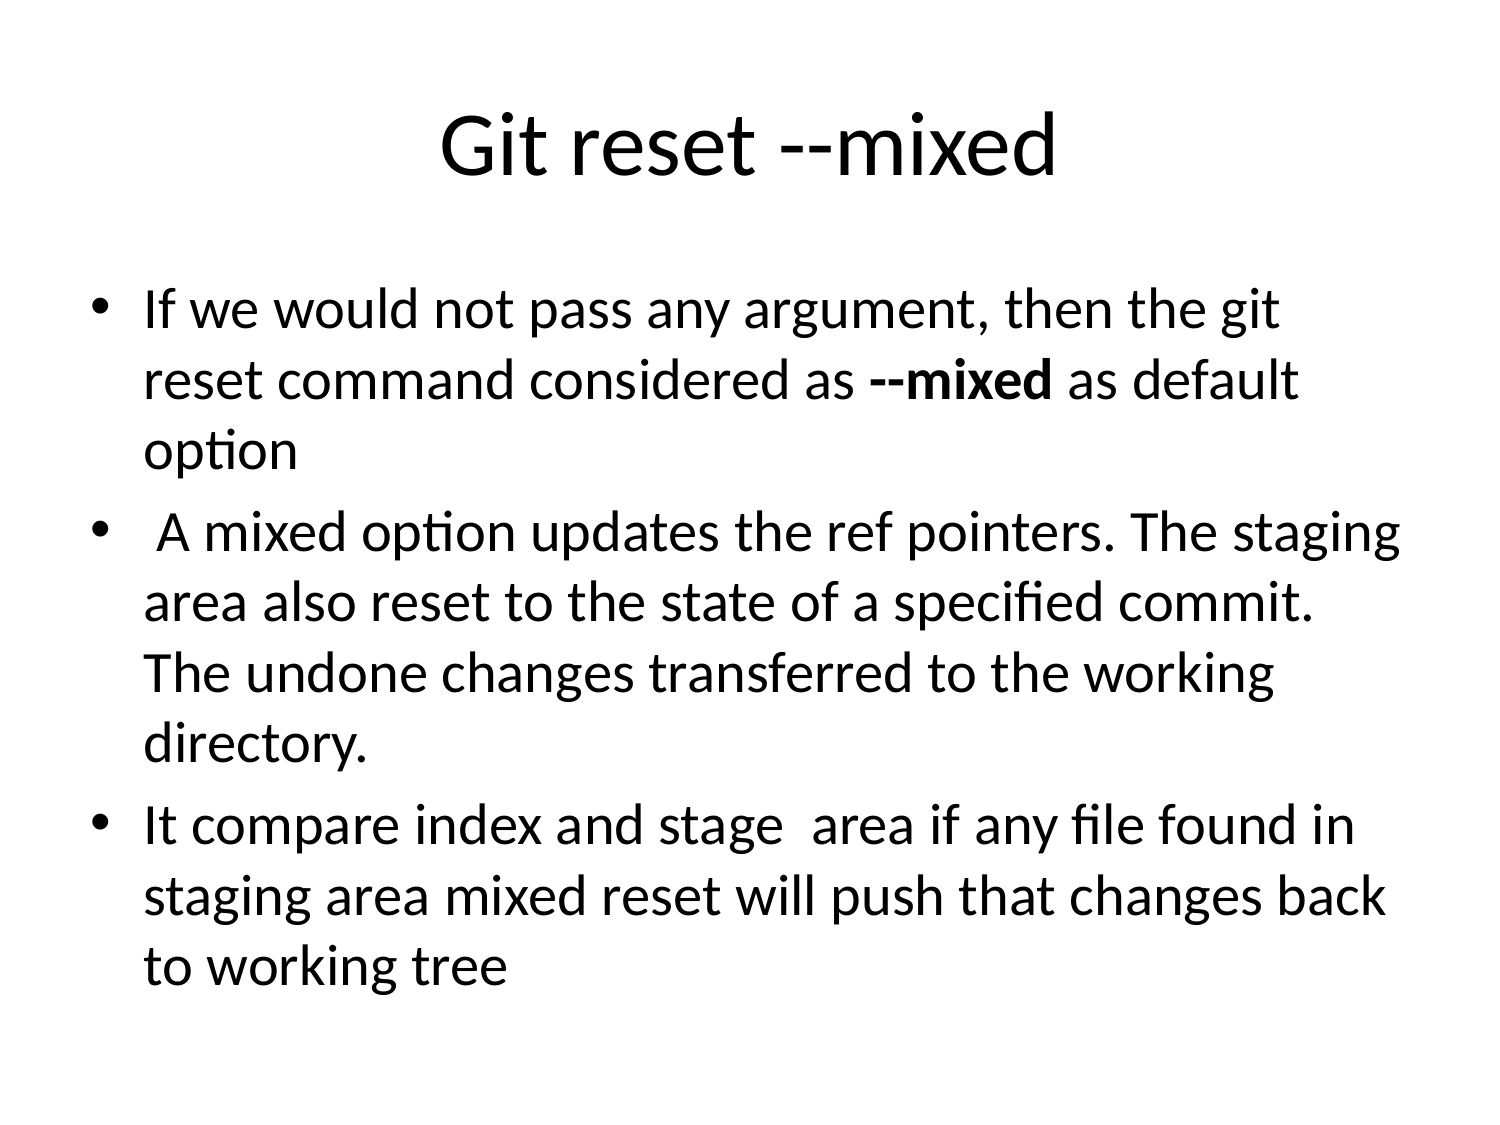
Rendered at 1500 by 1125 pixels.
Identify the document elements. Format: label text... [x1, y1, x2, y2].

list If we would not pass any argument, then the git reset command considered as --mixed as default option A mixed option updates the ref pointers. The staging area also reset to the state of a specified commit. The undone changes transferred to the working directory. It compare index and stage area if any file found in staging area mixed reset will push that changes back to working tree [75, 262, 1425, 1005]
title Git reset --mixed [75, 45, 1425, 233]
